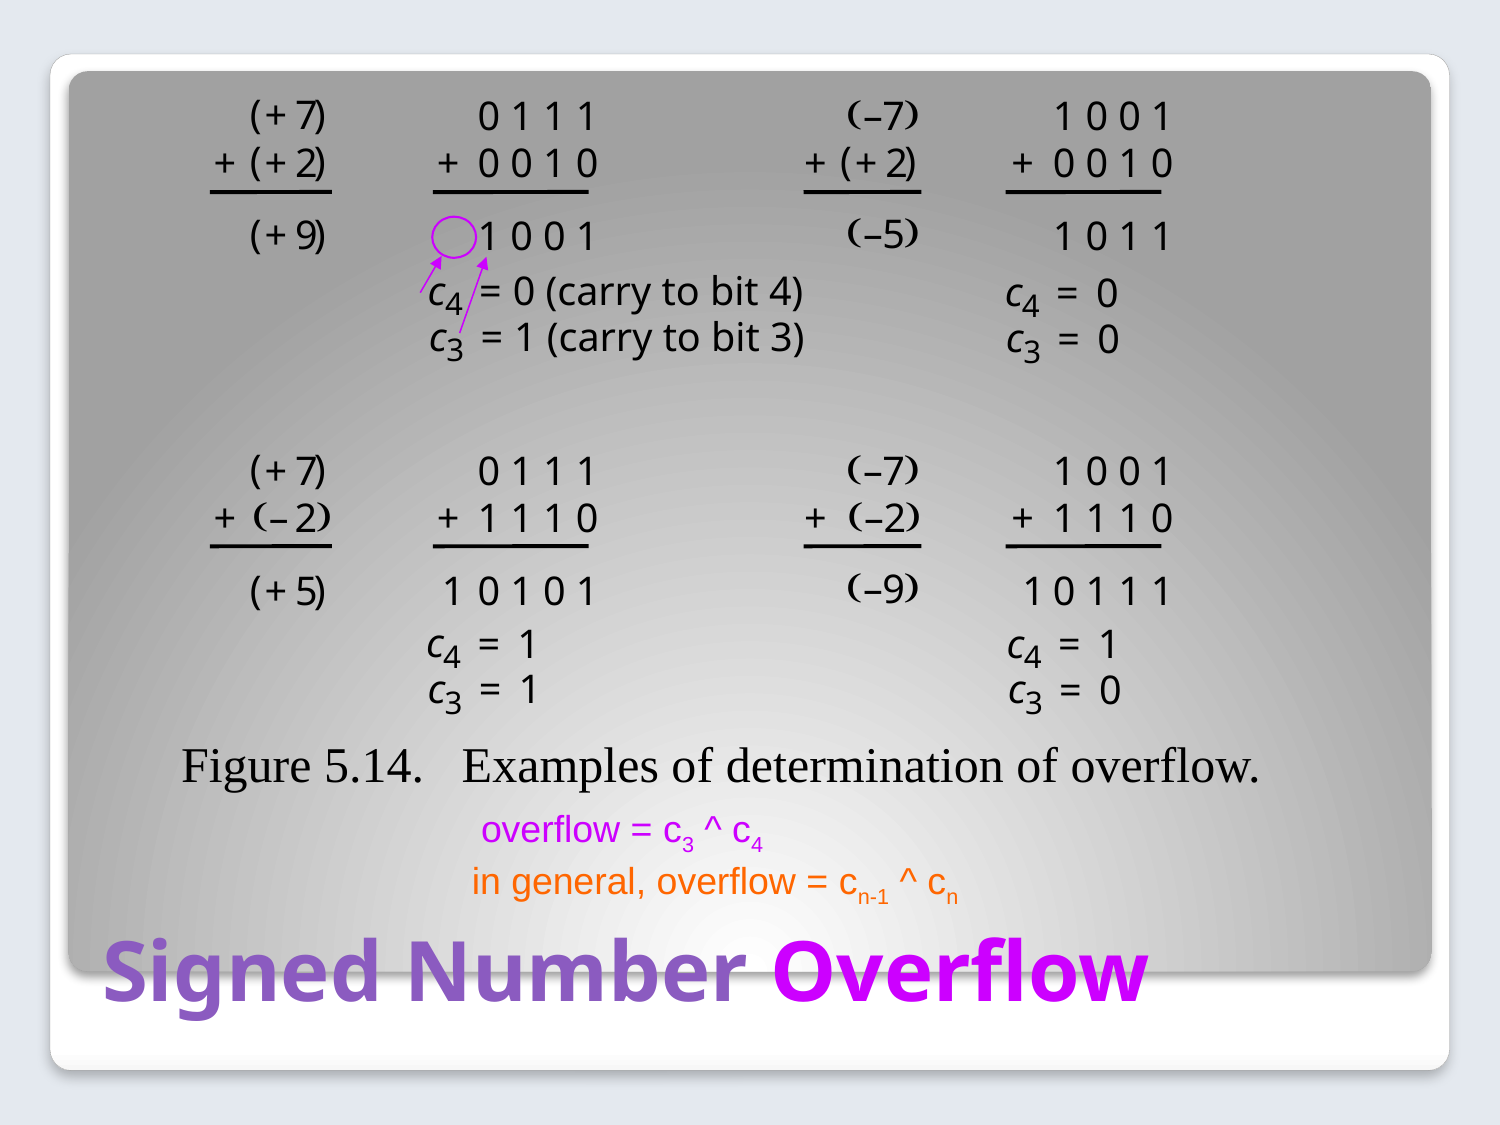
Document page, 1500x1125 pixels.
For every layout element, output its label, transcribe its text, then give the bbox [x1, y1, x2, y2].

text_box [129, 88, 1313, 801]
text_box in general, overflow = cn-1 ^ cn [457, 849, 974, 916]
title Signed Number Overflow [87, 910, 1430, 1026]
text_box overflow = c3 ^ c4 [466, 813, 779, 849]
